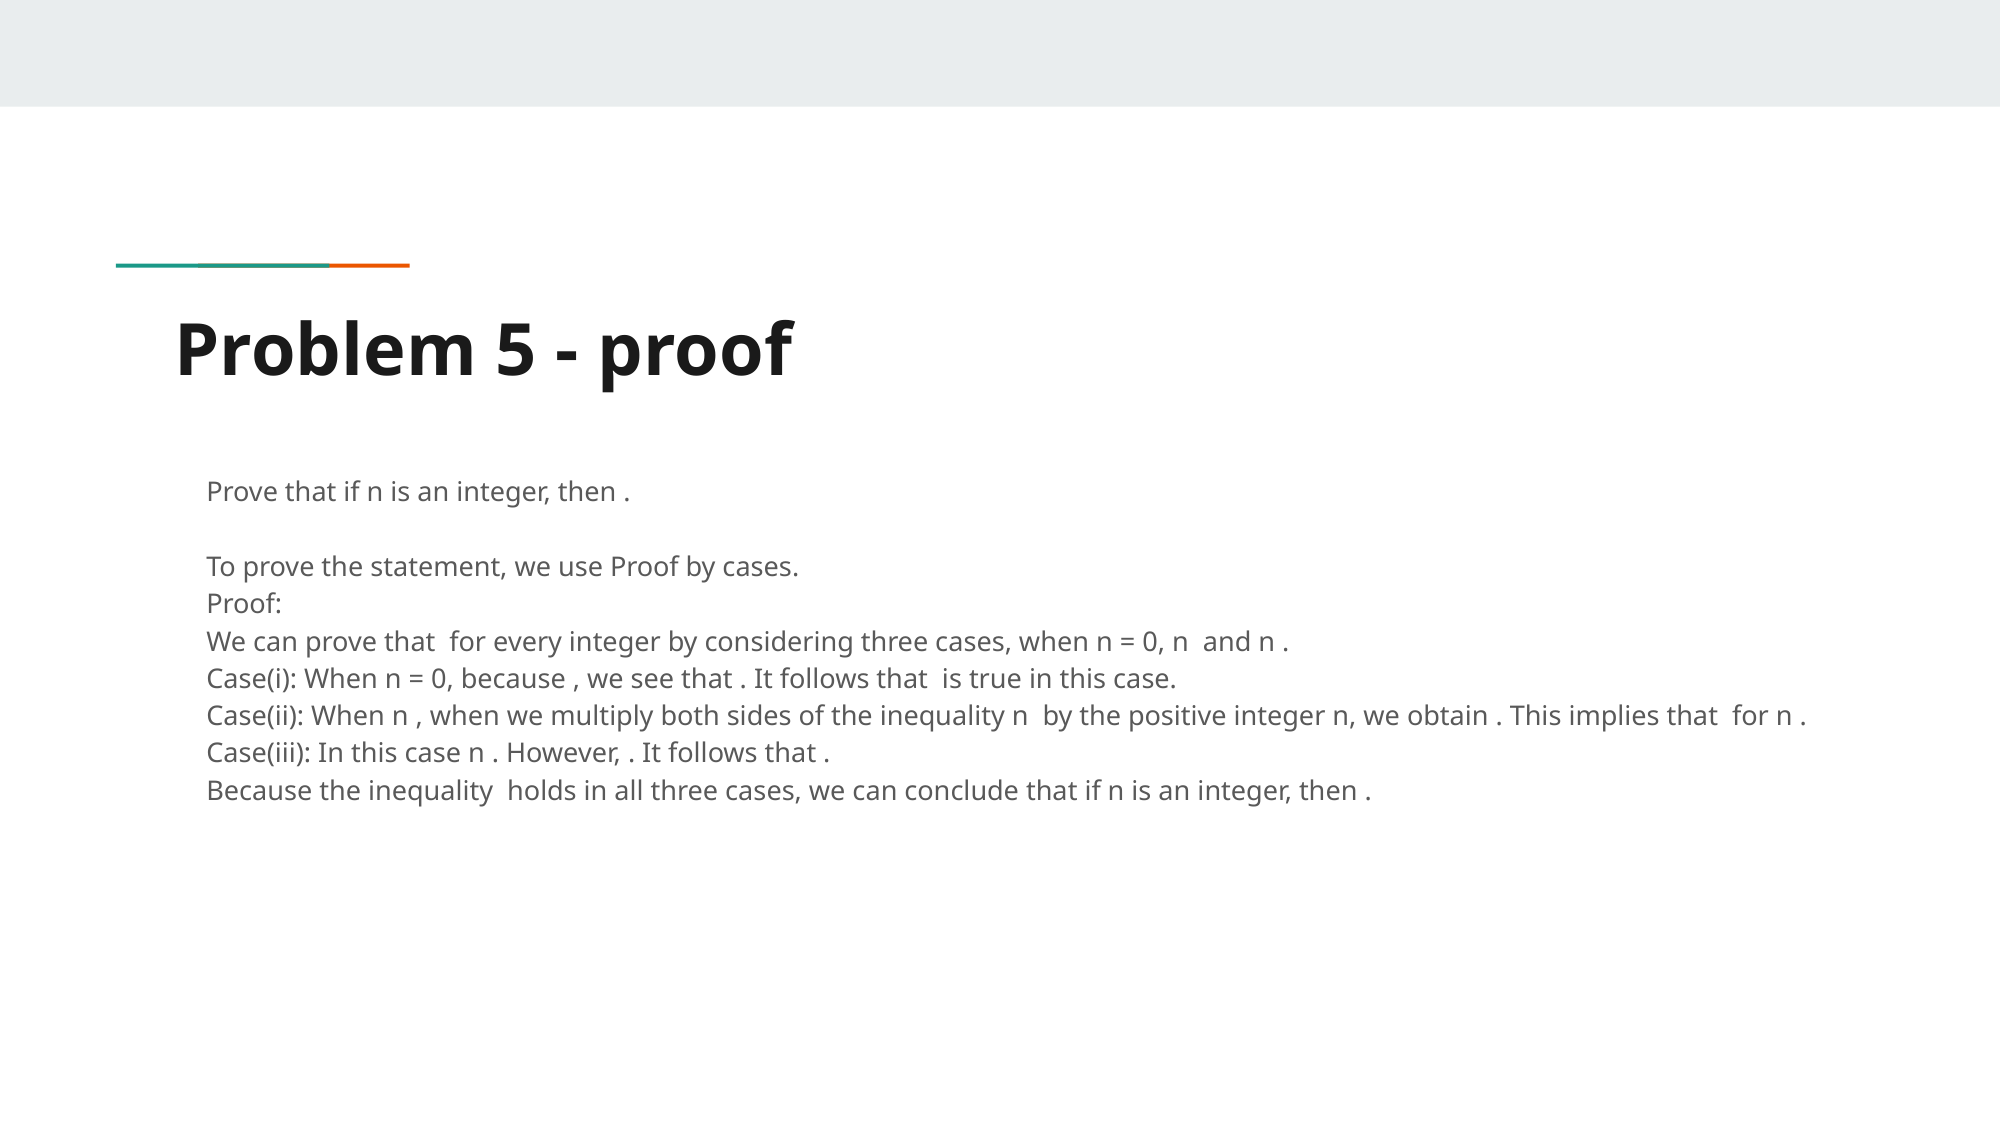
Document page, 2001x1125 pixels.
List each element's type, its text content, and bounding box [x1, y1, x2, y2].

title Problem 5 - proof [159, 288, 1842, 406]
